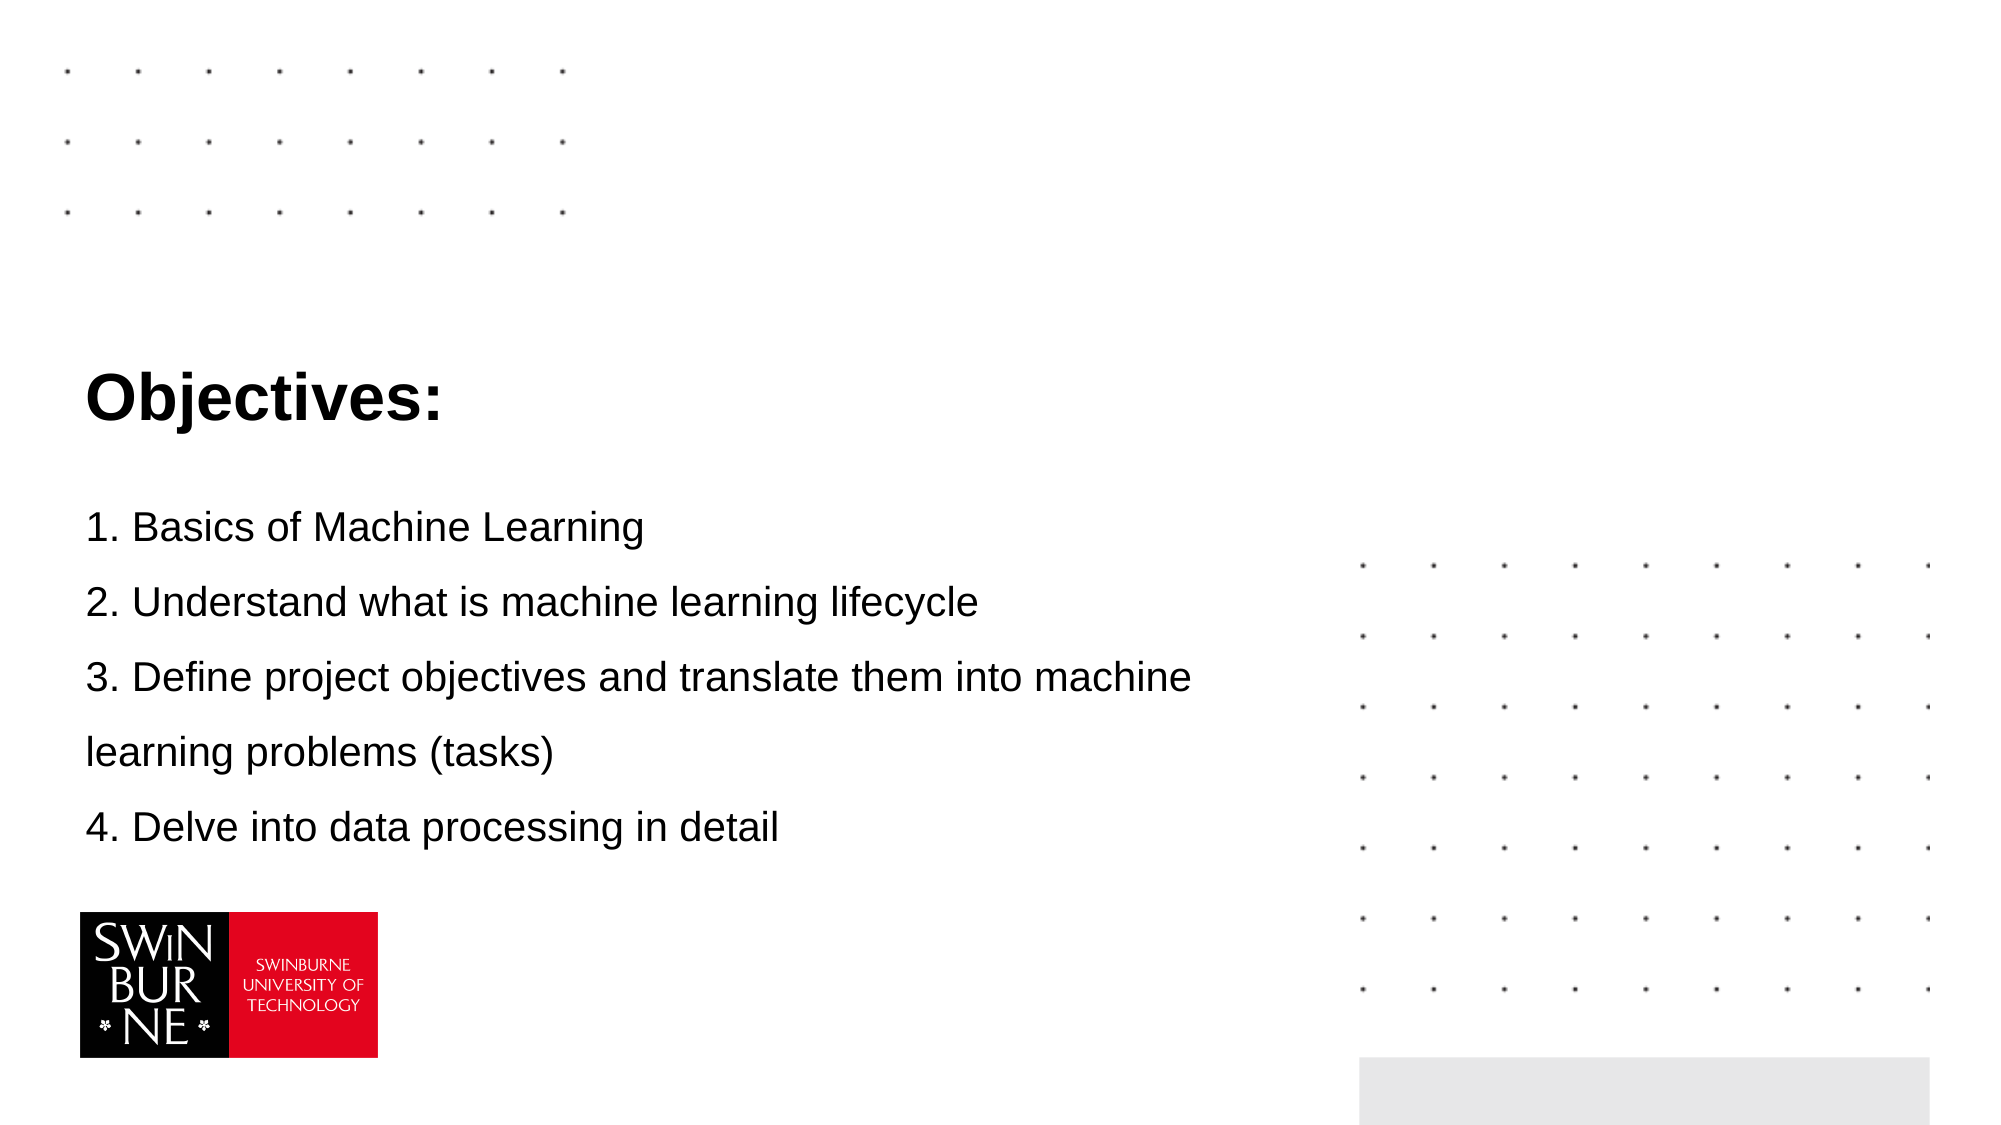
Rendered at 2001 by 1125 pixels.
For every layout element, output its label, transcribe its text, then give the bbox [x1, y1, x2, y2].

picture [80, 912, 378, 1058]
title Objectives: 1. Basics of Machine Learning 2. Understand what is machine learning lifecycle 3. Define project objectives and translate them into machine learning problems (tasks) 4. Delve into data processing in detail [70, 306, 1285, 858]
